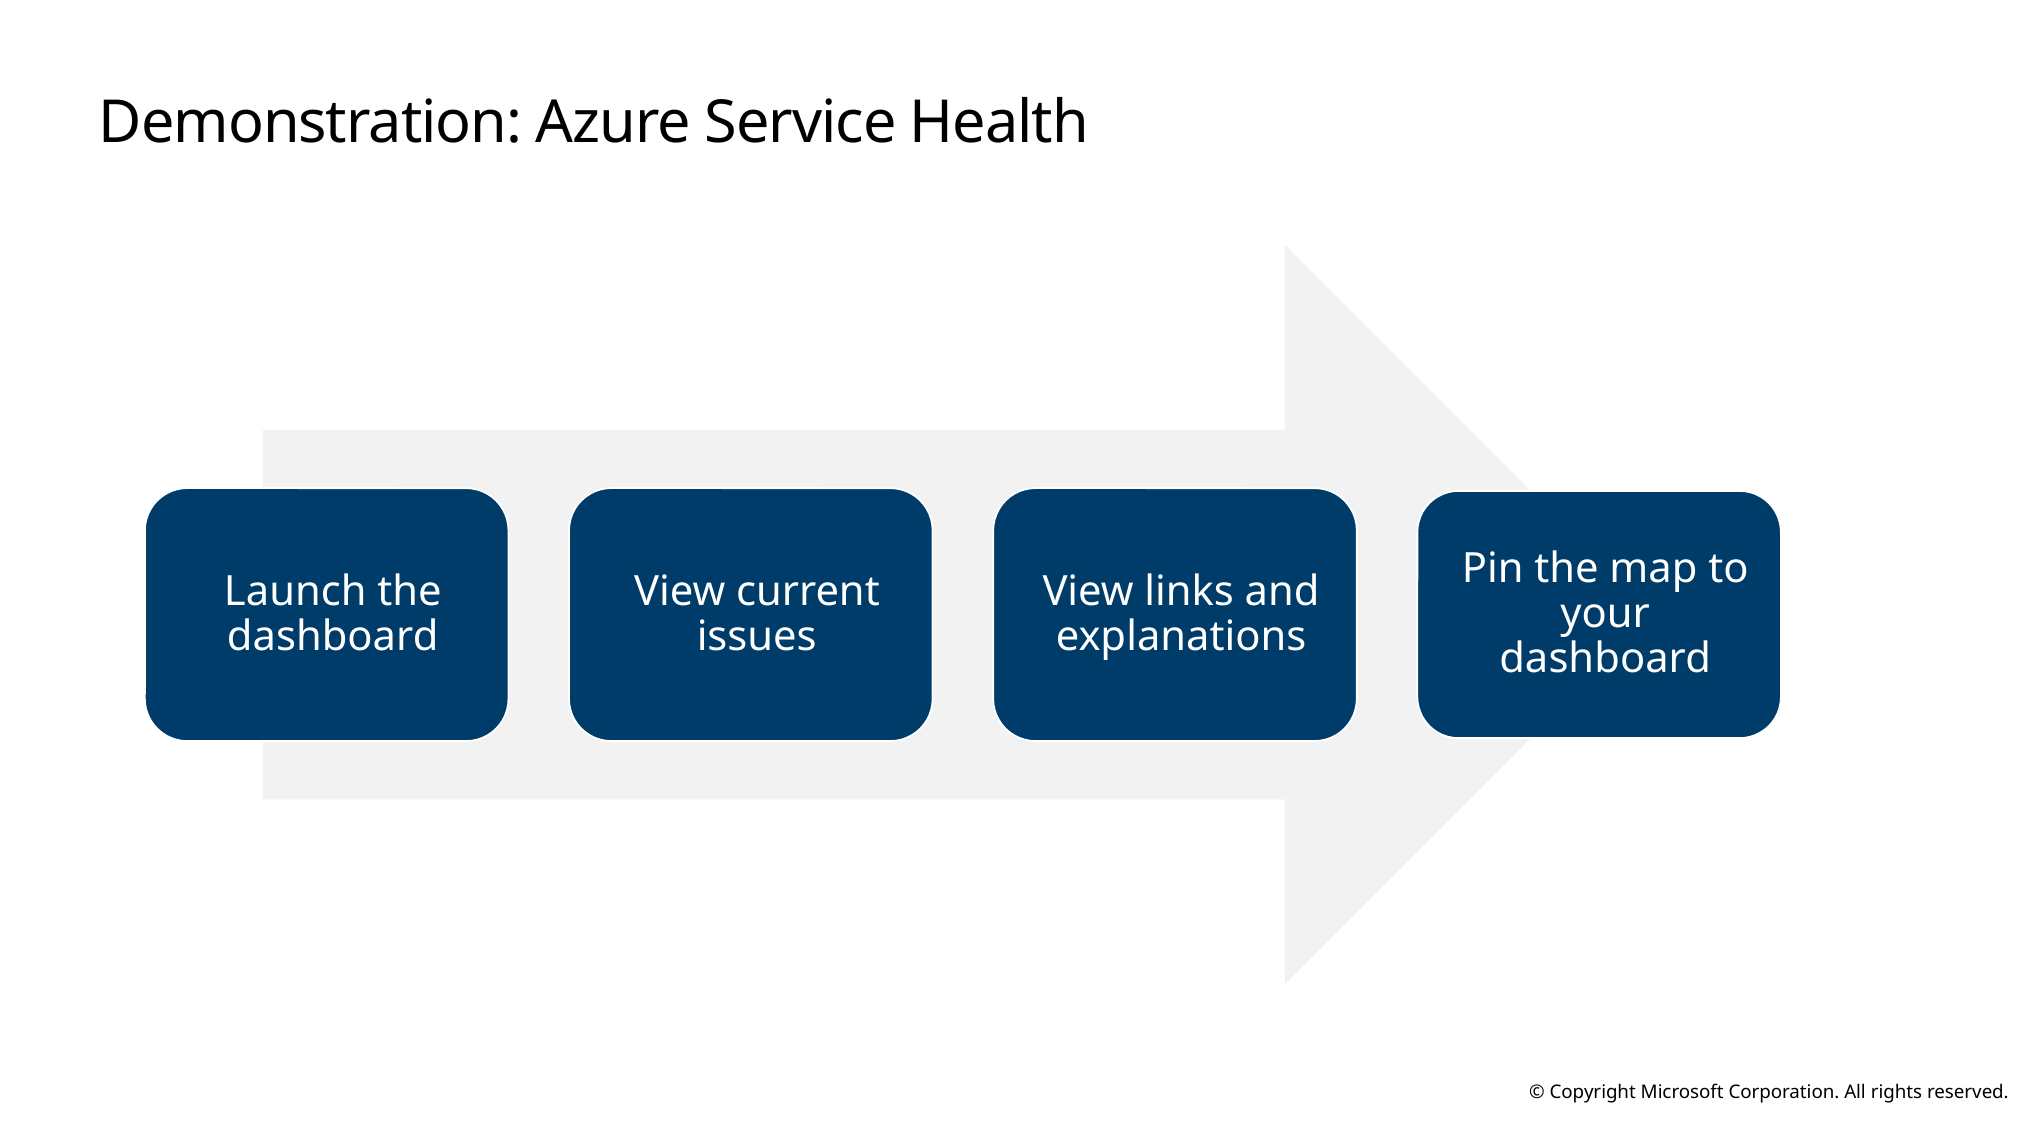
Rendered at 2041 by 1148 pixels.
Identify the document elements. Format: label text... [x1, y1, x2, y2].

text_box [144, 244, 1782, 985]
title Demonstration: Azure Service Health [98, 76, 1943, 149]
